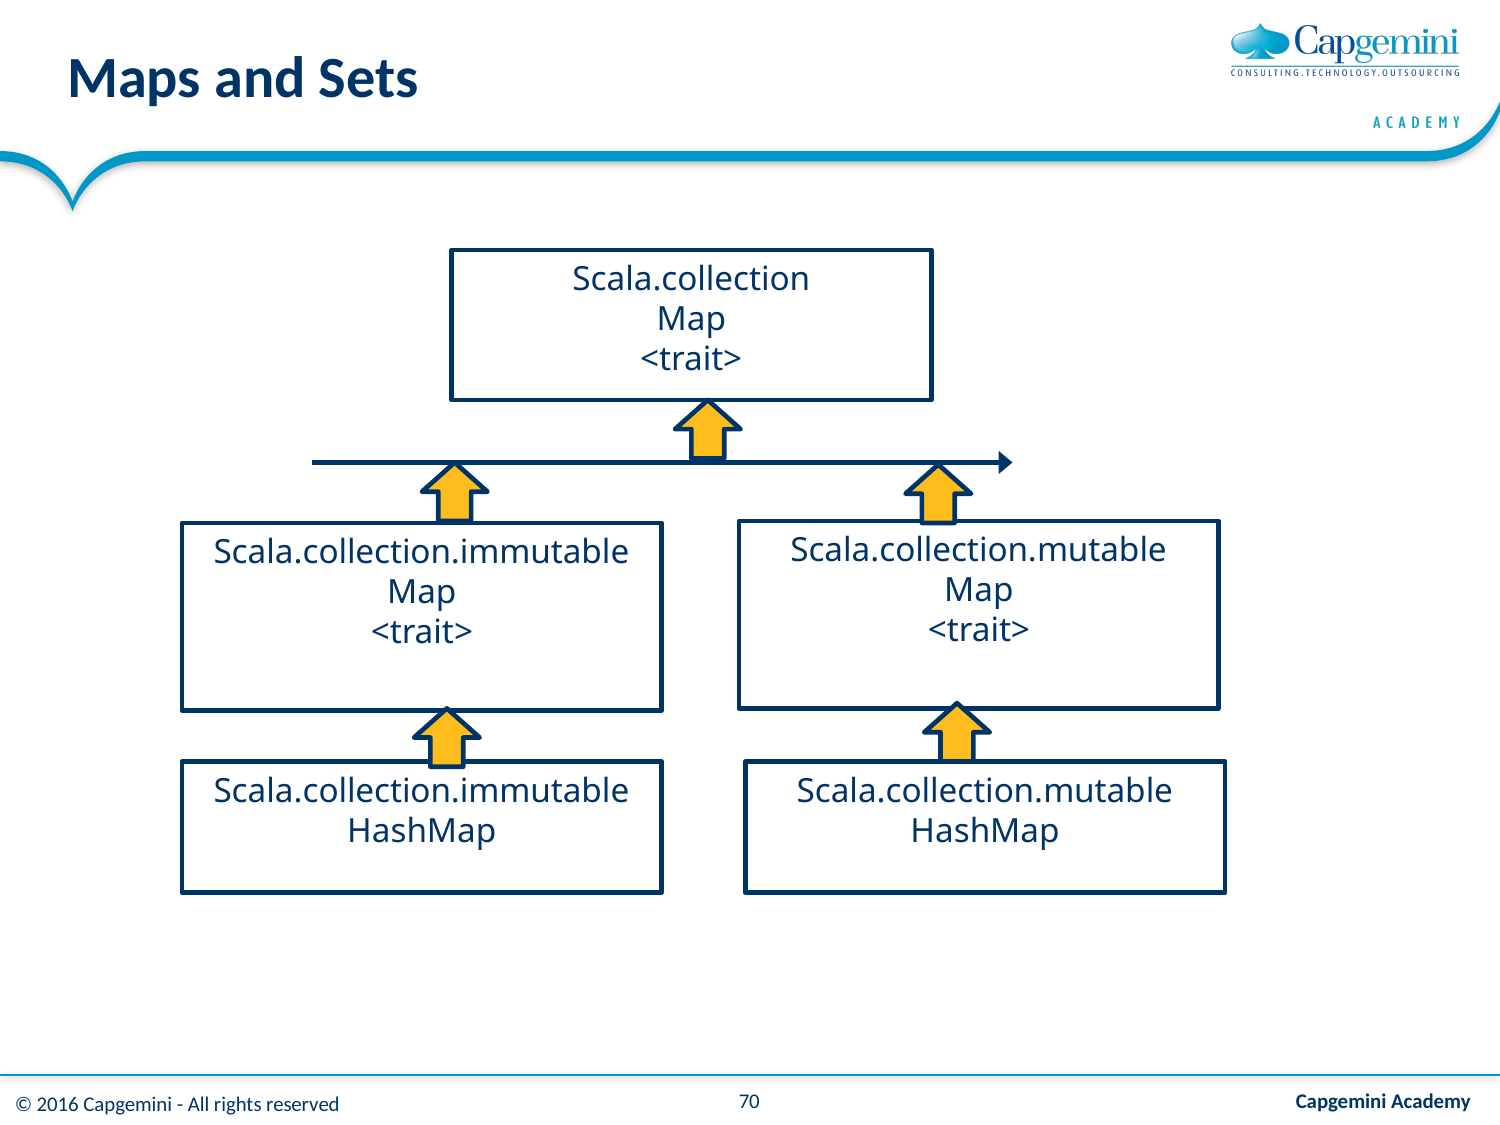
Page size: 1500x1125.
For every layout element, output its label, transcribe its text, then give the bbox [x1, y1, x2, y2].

title Maps and Sets [37, 12, 1388, 154]
text_box [421, 471, 488, 521]
slide_number 70 [680, 1076, 819, 1125]
text_box Scala.collection.mutable HashMap [745, 761, 1225, 893]
text_box Scala.collection Map <trait> [451, 249, 932, 400]
text_box Scala.collection.mutable Map <trait> [739, 520, 1219, 709]
text_box [414, 708, 480, 767]
text_box [675, 399, 741, 459]
text_box Scala.collection.immutable HashMap [182, 761, 662, 893]
text_box [924, 703, 990, 762]
picture [1388, 23, 1461, 128]
text_box Scala.collection.immutable Map <trait> [182, 522, 662, 711]
text_box [905, 471, 972, 523]
